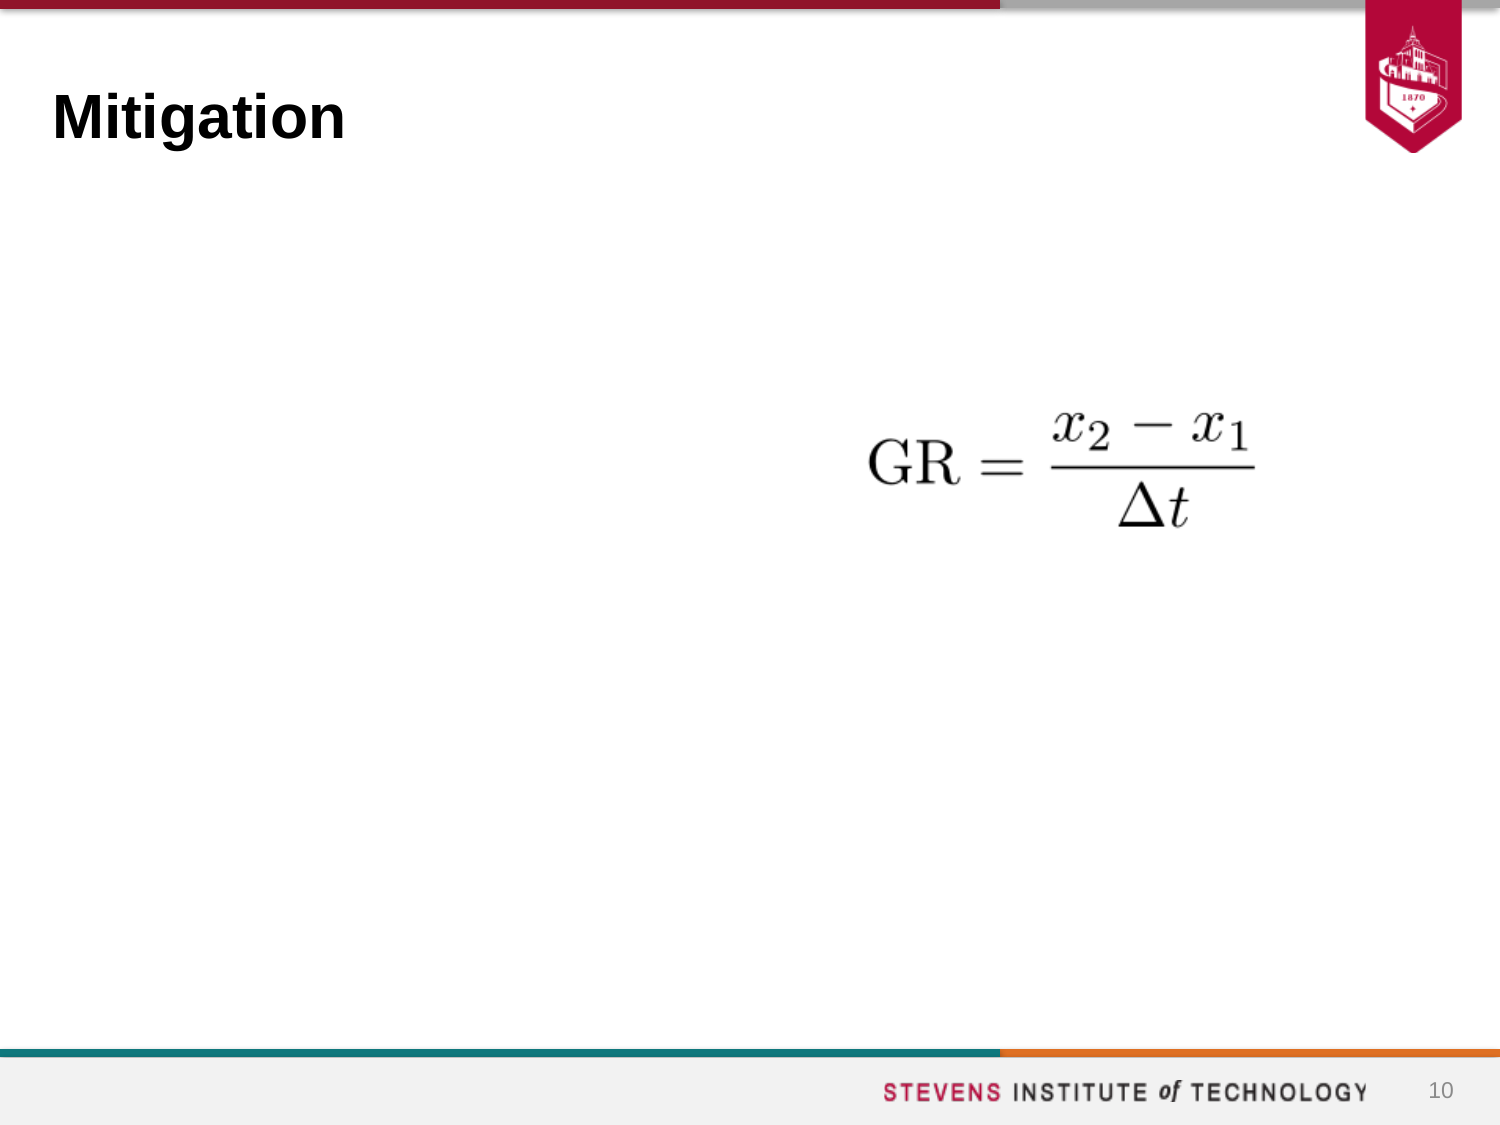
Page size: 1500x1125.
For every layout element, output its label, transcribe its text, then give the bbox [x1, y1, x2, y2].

slide_number 10 [1401, 1059, 1481, 1120]
title Mitigation [37, 68, 1236, 157]
picture [834, 385, 1335, 560]
